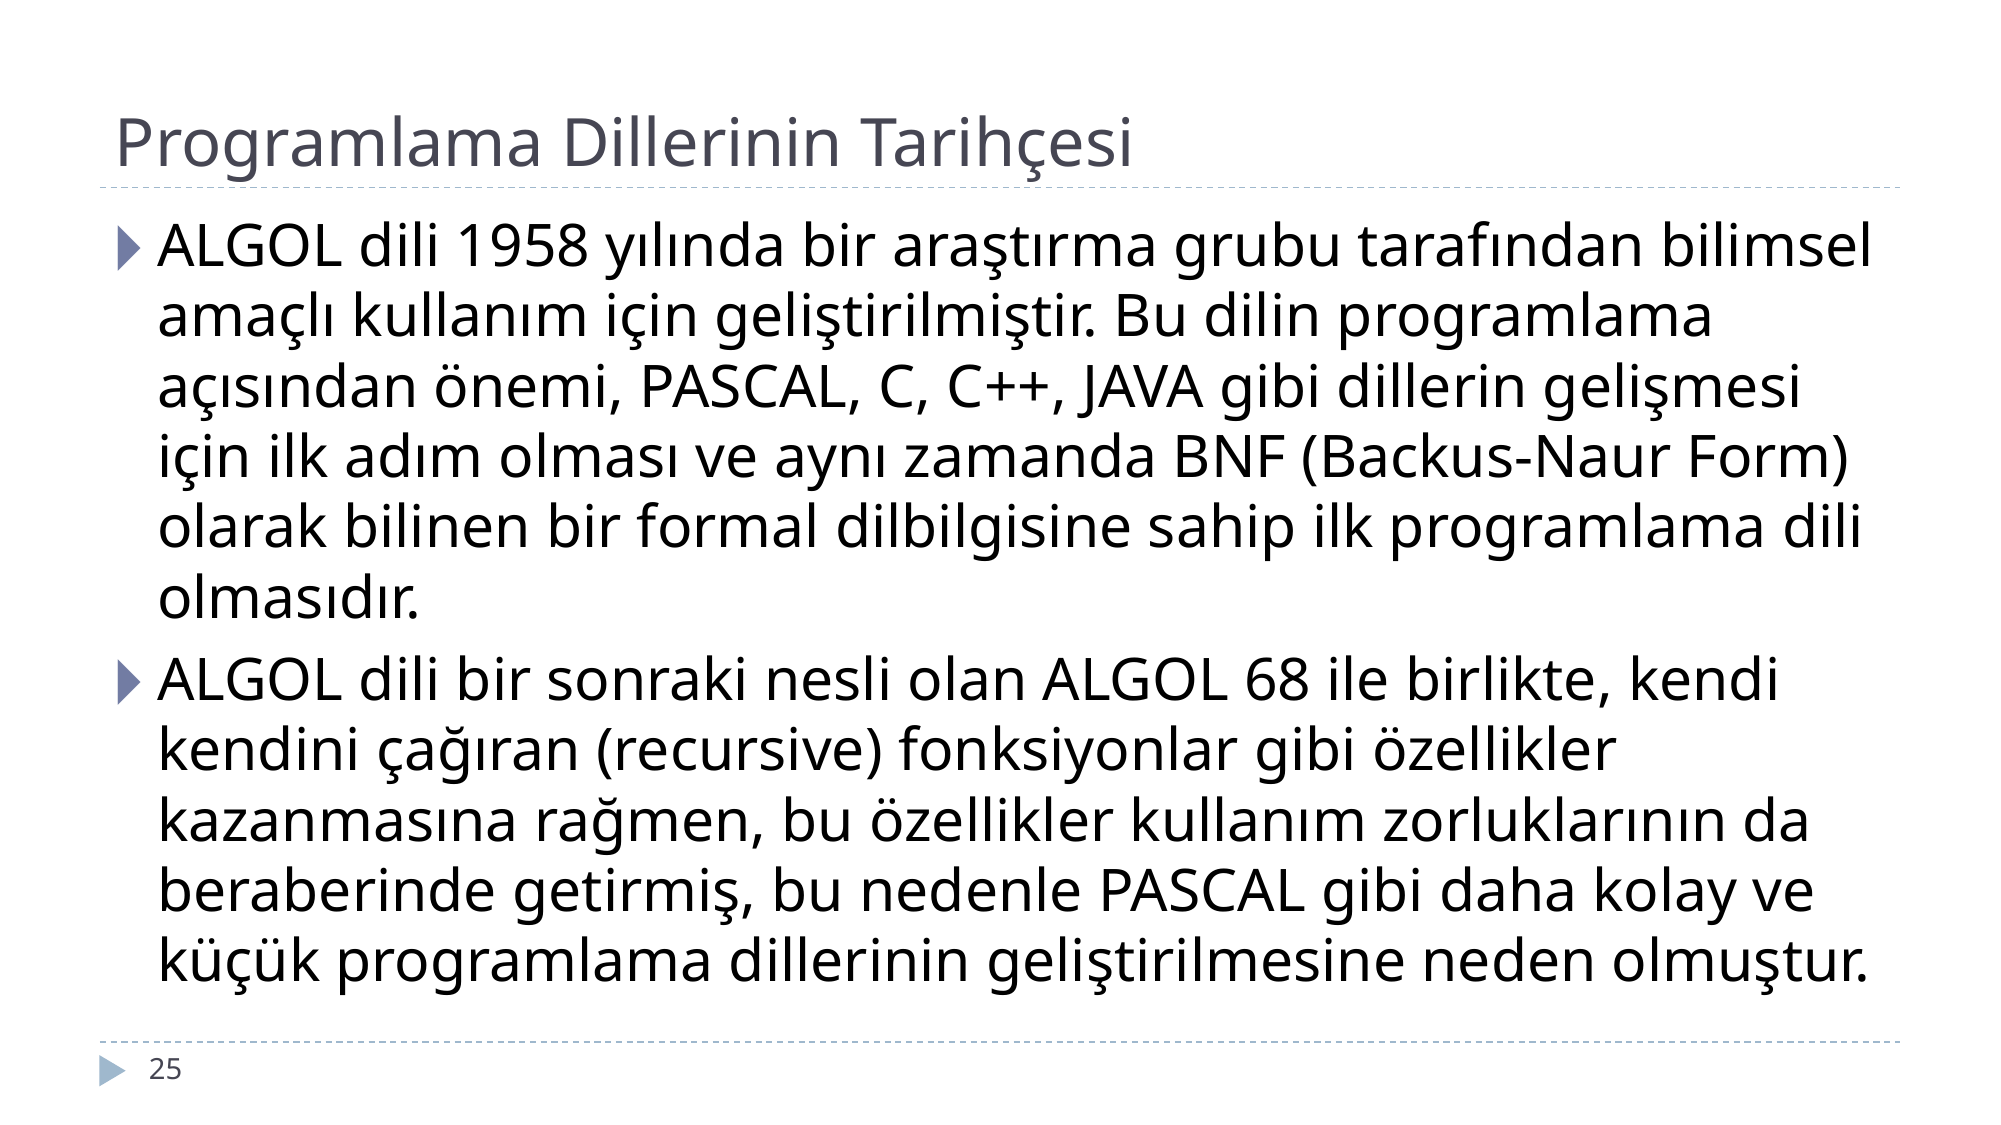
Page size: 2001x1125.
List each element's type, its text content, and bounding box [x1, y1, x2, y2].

title Programlama Dillerinin Tarihçesi [99, 24, 1900, 188]
slide_number ‹#› [133, 1042, 568, 1103]
list ALGOL dili 1958 yılında bir araştırma grubu tarafından bilimsel amaçlı kullanım için geliştirilmiştir. Bu dilin programlama açısından önemi, PASCAL, C, C++, JAVA gibi dillerin gelişmesi için ilk adım olması ve aynı zamanda BNF (Backus-Naur Form) olarak bilinen bir formal dilbilgisine sahip ilk programlama dili olmasıdır. ALGOL dili bir sonraki nesli olan ALGOL 68 ile birlikte, kendi kendini çağıran (recursive) fonksiyonlar gibi özellikler kazanmasına rağmen, bu özellikler kullanım zorluklarının da beraberinde getirmiş, bu nedenle PASCAL gibi daha kolay ve küçük programlama dillerinin geliştirilmesine neden olmuştur. [99, 200, 1900, 1010]
